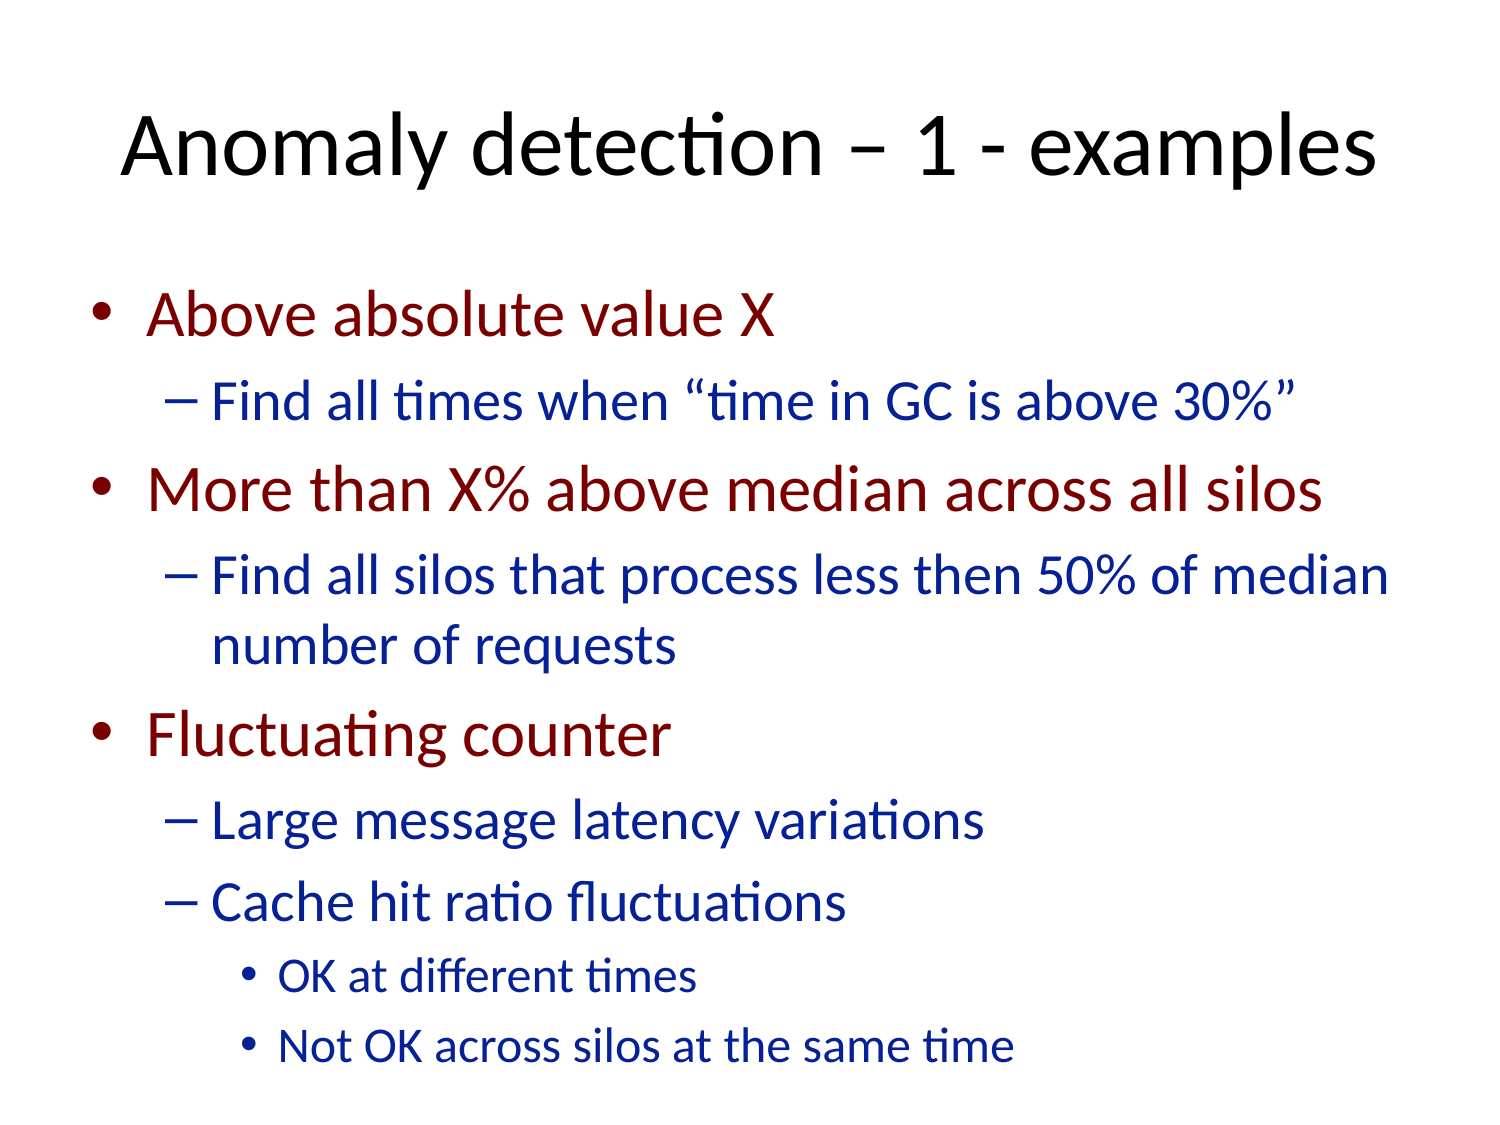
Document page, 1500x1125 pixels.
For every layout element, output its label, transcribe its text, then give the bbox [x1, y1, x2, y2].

title Anomaly detection – 1 - examples [75, 45, 1425, 233]
list Above absolute value X Find all times when “time in GC is above 30%” More than X% above median across all silos Find all silos that process less then 50% of median number of requests Fluctuating counter Large message latency variations Cache hit ratio fluctuations OK at different times Not OK across silos at the same time [75, 262, 1485, 1083]
